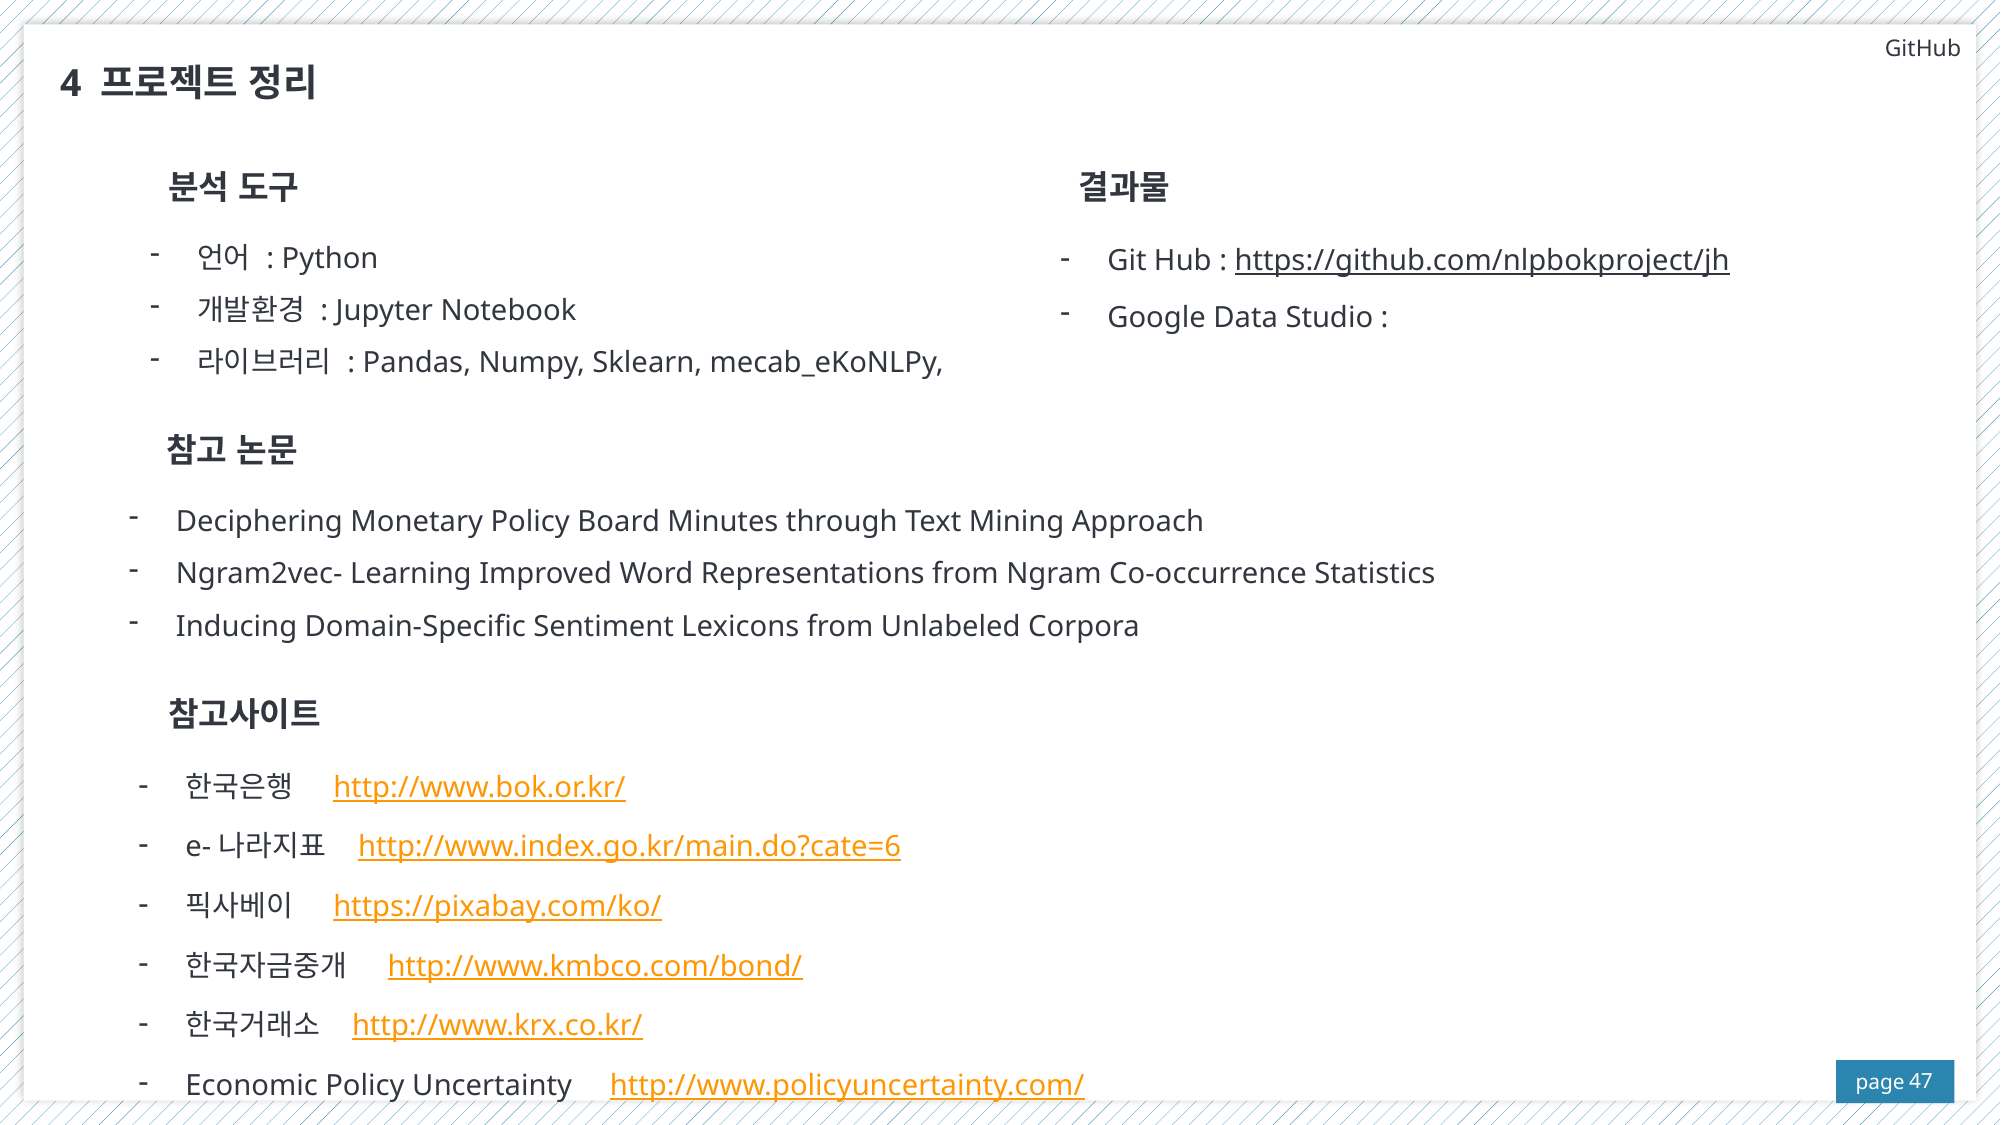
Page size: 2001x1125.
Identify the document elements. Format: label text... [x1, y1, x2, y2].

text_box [145, 685, 1079, 1068]
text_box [1059, 158, 1732, 382]
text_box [145, 421, 1421, 646]
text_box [146, 158, 956, 382]
text_box 4 프로젝트 정리 [45, 51, 333, 112]
text_box GitHub [1468, 26, 1976, 69]
text_box 47 [1855, 1059, 1948, 1105]
